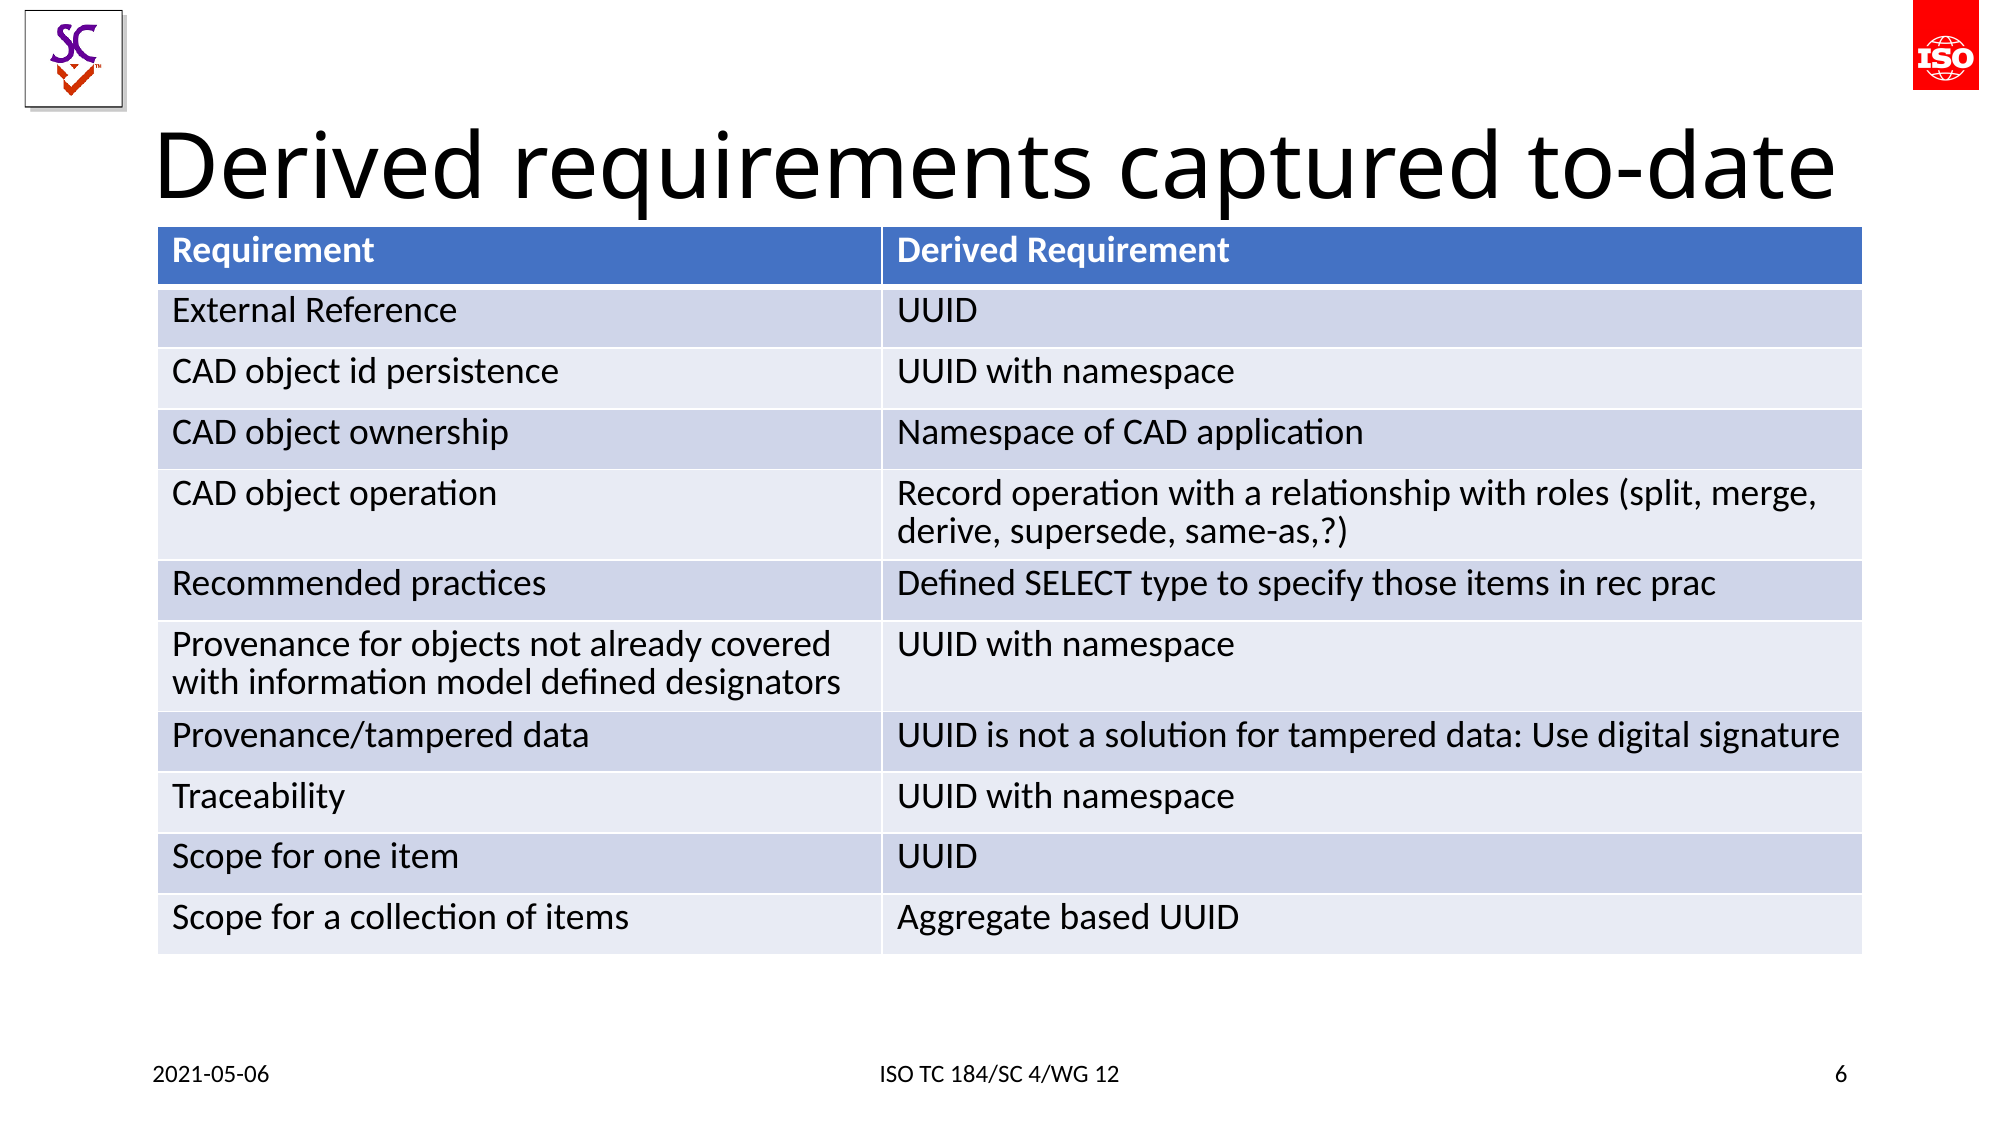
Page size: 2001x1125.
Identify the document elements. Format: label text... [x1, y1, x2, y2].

table_cell UUID with namespace [883, 349, 1862, 408]
table_cell CAD object operation [158, 470, 881, 559]
table_cell UUID with namespace [883, 622, 1862, 711]
footer ISO TC 184/SC 4/WG 12 [662, 1042, 1338, 1103]
slide_number 6 [1412, 1042, 1863, 1103]
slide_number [137, 1042, 588, 1103]
table_cell Aggregate based UUID [883, 895, 1862, 954]
table_cell Recommended practices [158, 561, 881, 620]
table_cell UUID [883, 290, 1862, 347]
table_cell Provenance for objects not already covered with information model defined designators [158, 622, 881, 711]
table_cell Scope for a collection of items [158, 895, 881, 954]
table_cell Scope for one item [158, 834, 881, 893]
table_header Requirement [158, 227, 881, 284]
table_cell UUID with namespace [883, 773, 1862, 832]
table_cell Provenance/tampered data [158, 712, 881, 771]
table_cell UUID is not a solution for tampered data: Use digital signature [883, 712, 1862, 771]
table_cell CAD object ownership [158, 410, 881, 469]
table_cell External Reference [158, 290, 881, 347]
picture [18, 4, 132, 116]
table_header Derived Requirement [883, 227, 1862, 284]
table_cell Defined SELECT type to specify those items in rec prac [883, 561, 1862, 620]
table_cell UUID [883, 834, 1862, 893]
list [137, 299, 1863, 1014]
table_cell Traceability [158, 773, 881, 832]
table_cell Namespace of CAD application [883, 410, 1862, 469]
title Derived requirements captured to-date [137, 59, 1863, 278]
table_cell Record operation with a relationship with roles (split, merge, derive, supersede, same-as,?) [883, 470, 1862, 559]
table_cell CAD object id persistence [158, 349, 881, 408]
